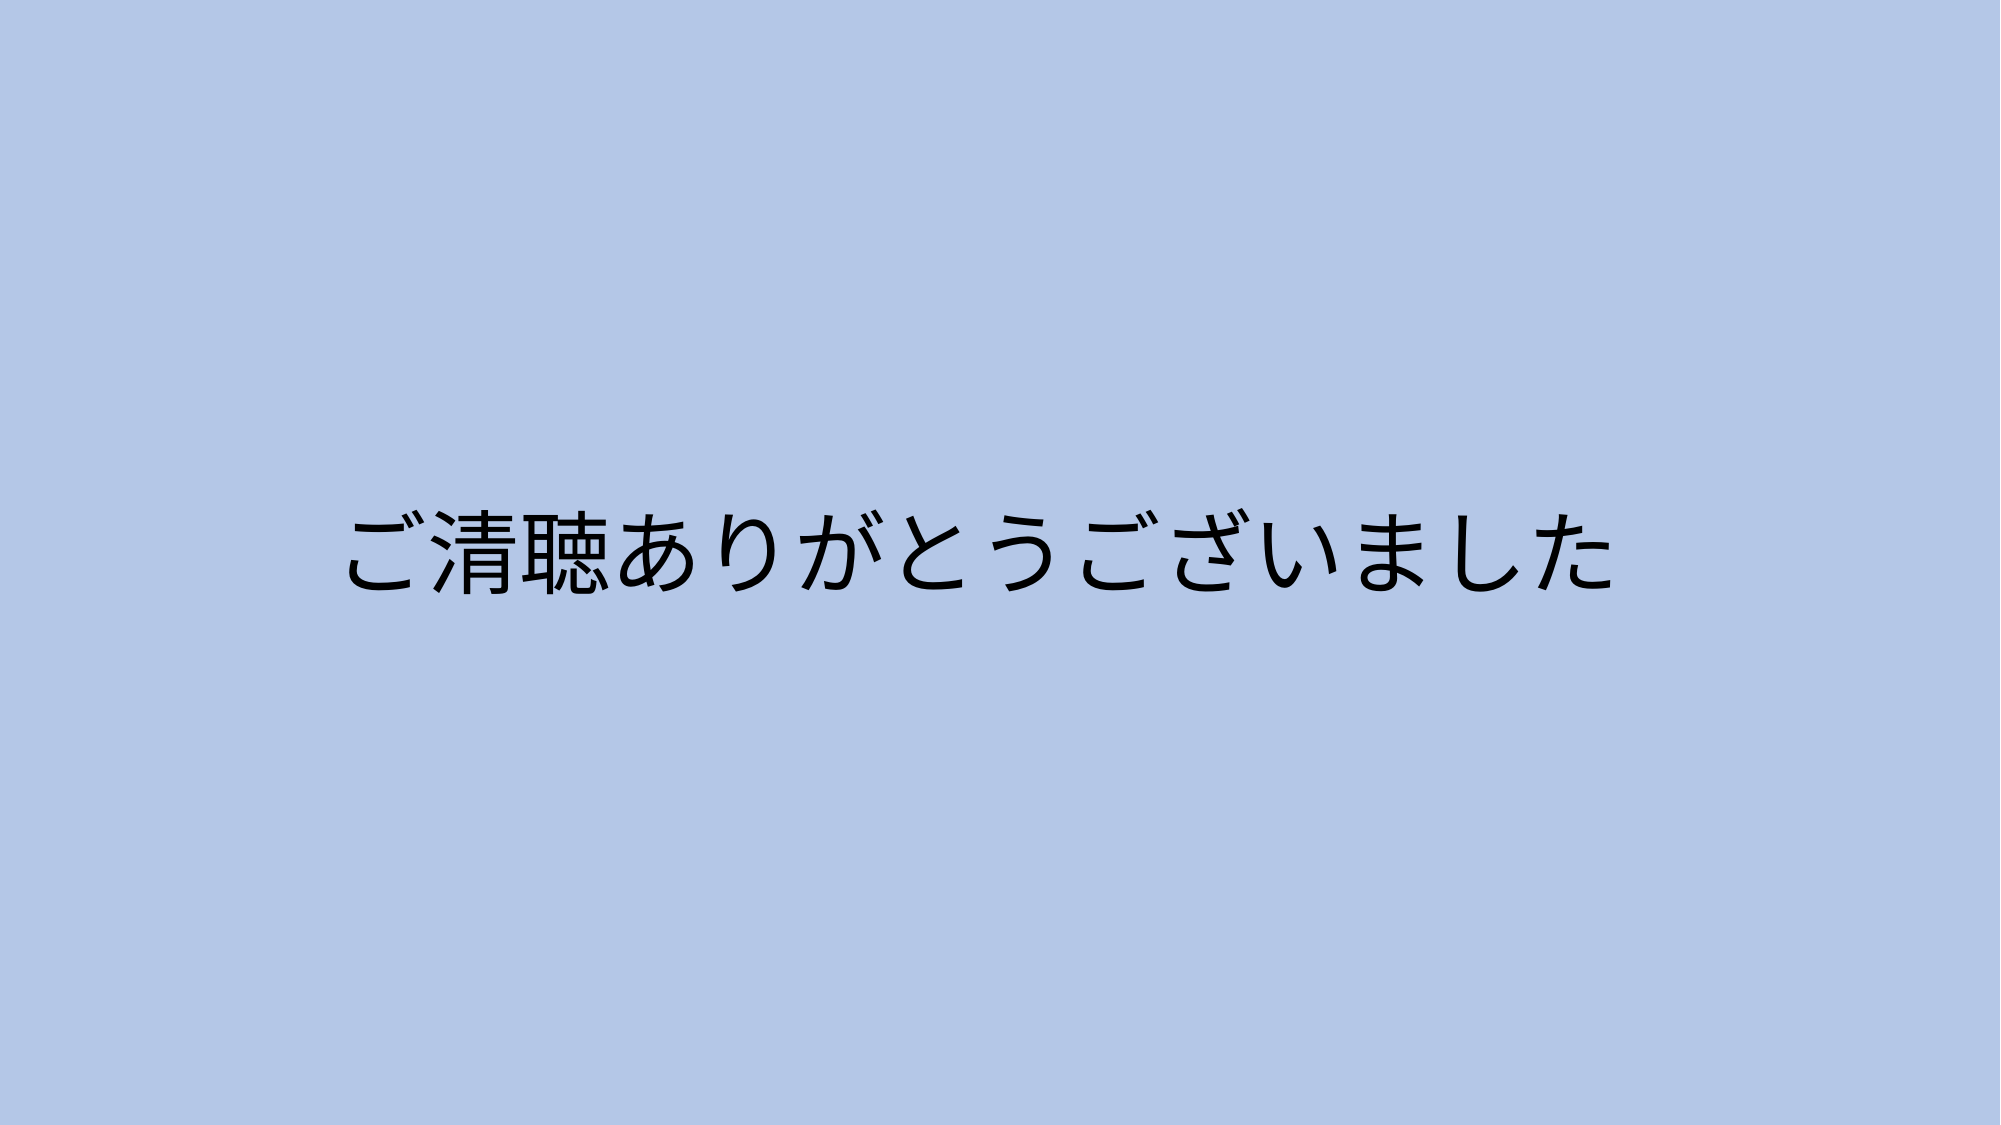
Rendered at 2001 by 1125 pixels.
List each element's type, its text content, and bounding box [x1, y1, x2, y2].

title ご清聴ありがとうございました [137, 59, 1863, 1056]
